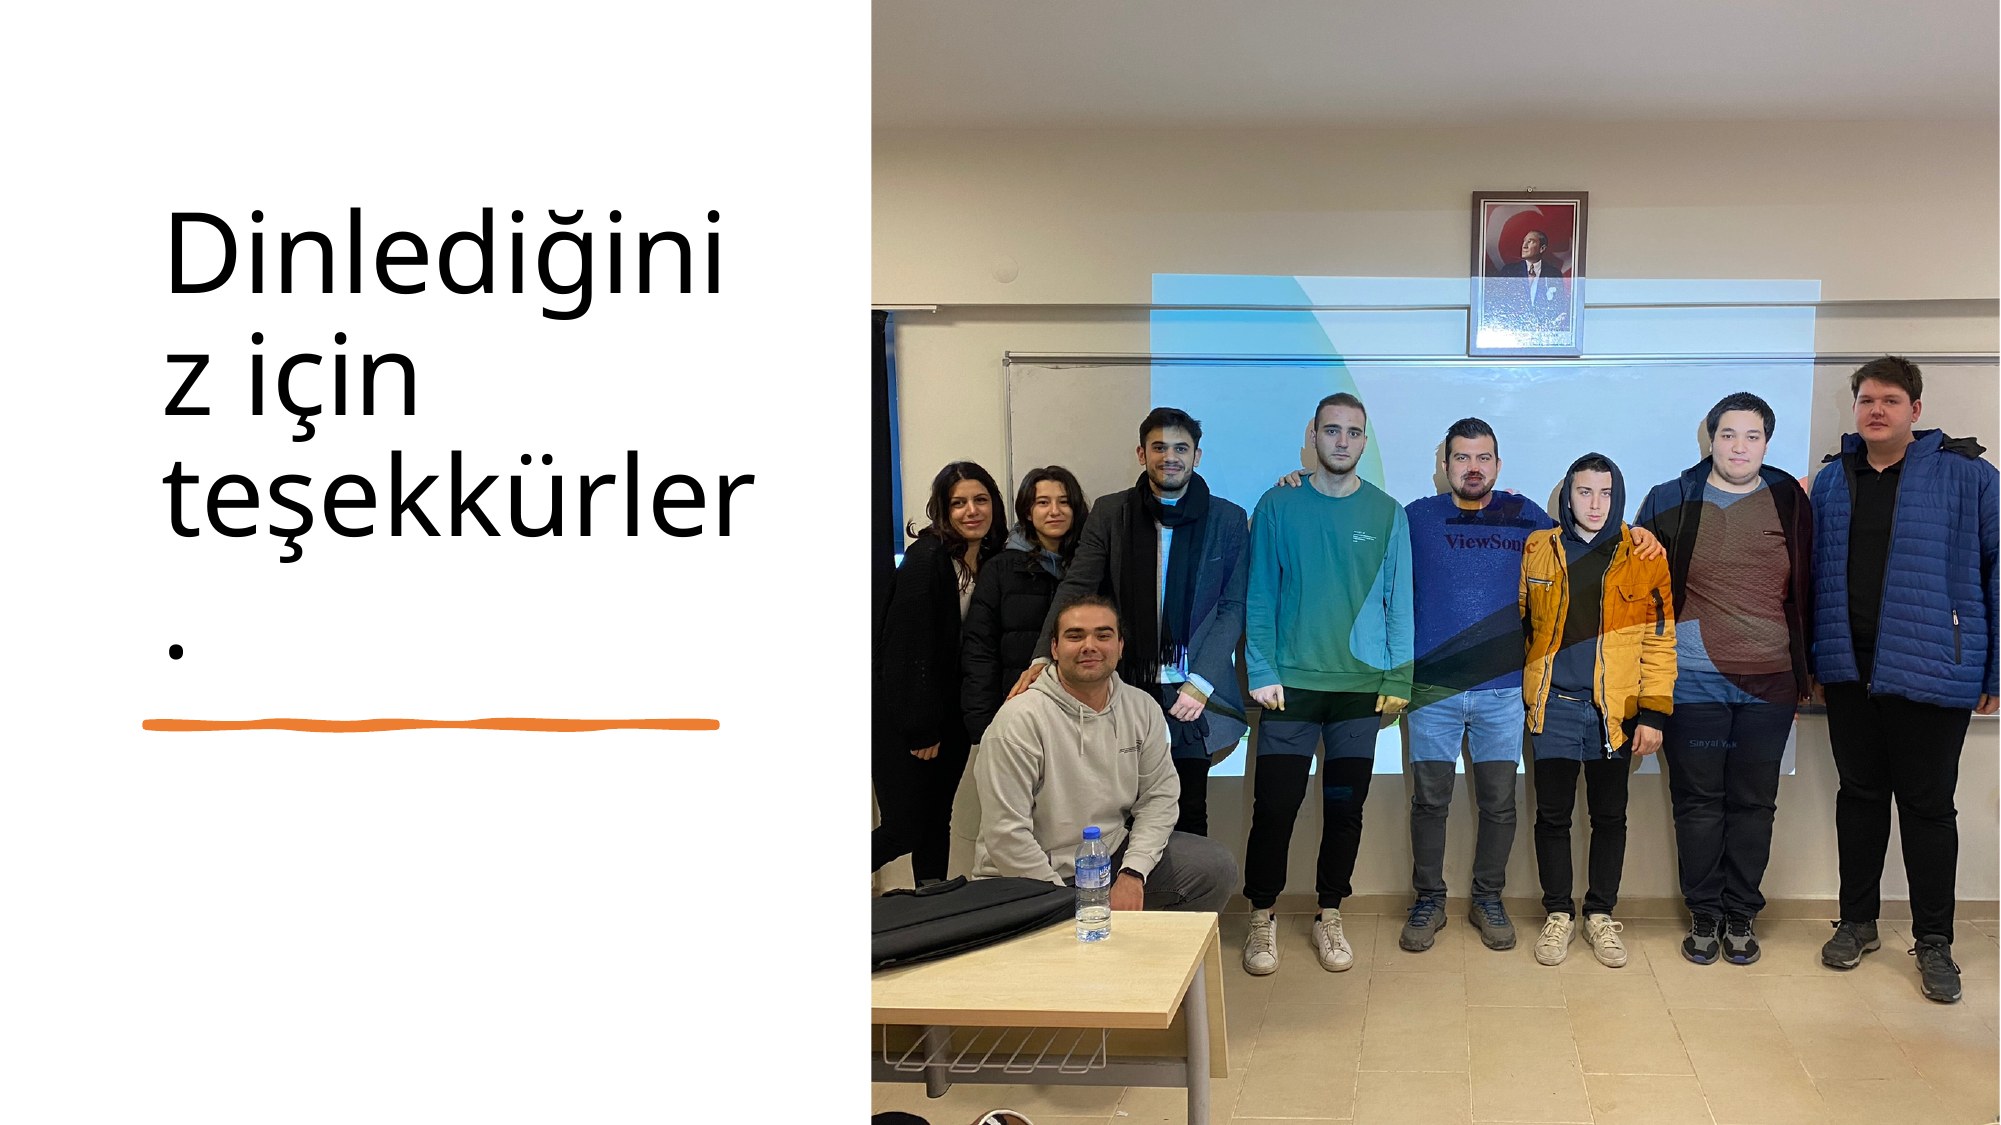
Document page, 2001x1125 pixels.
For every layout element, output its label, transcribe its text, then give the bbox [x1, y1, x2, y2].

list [871, 0, 2000, 1125]
title Dinlediğiniz için teşekkürler. [146, 104, 759, 690]
text_box [144, 720, 718, 730]
text_box [0, 0, 871, 1125]
